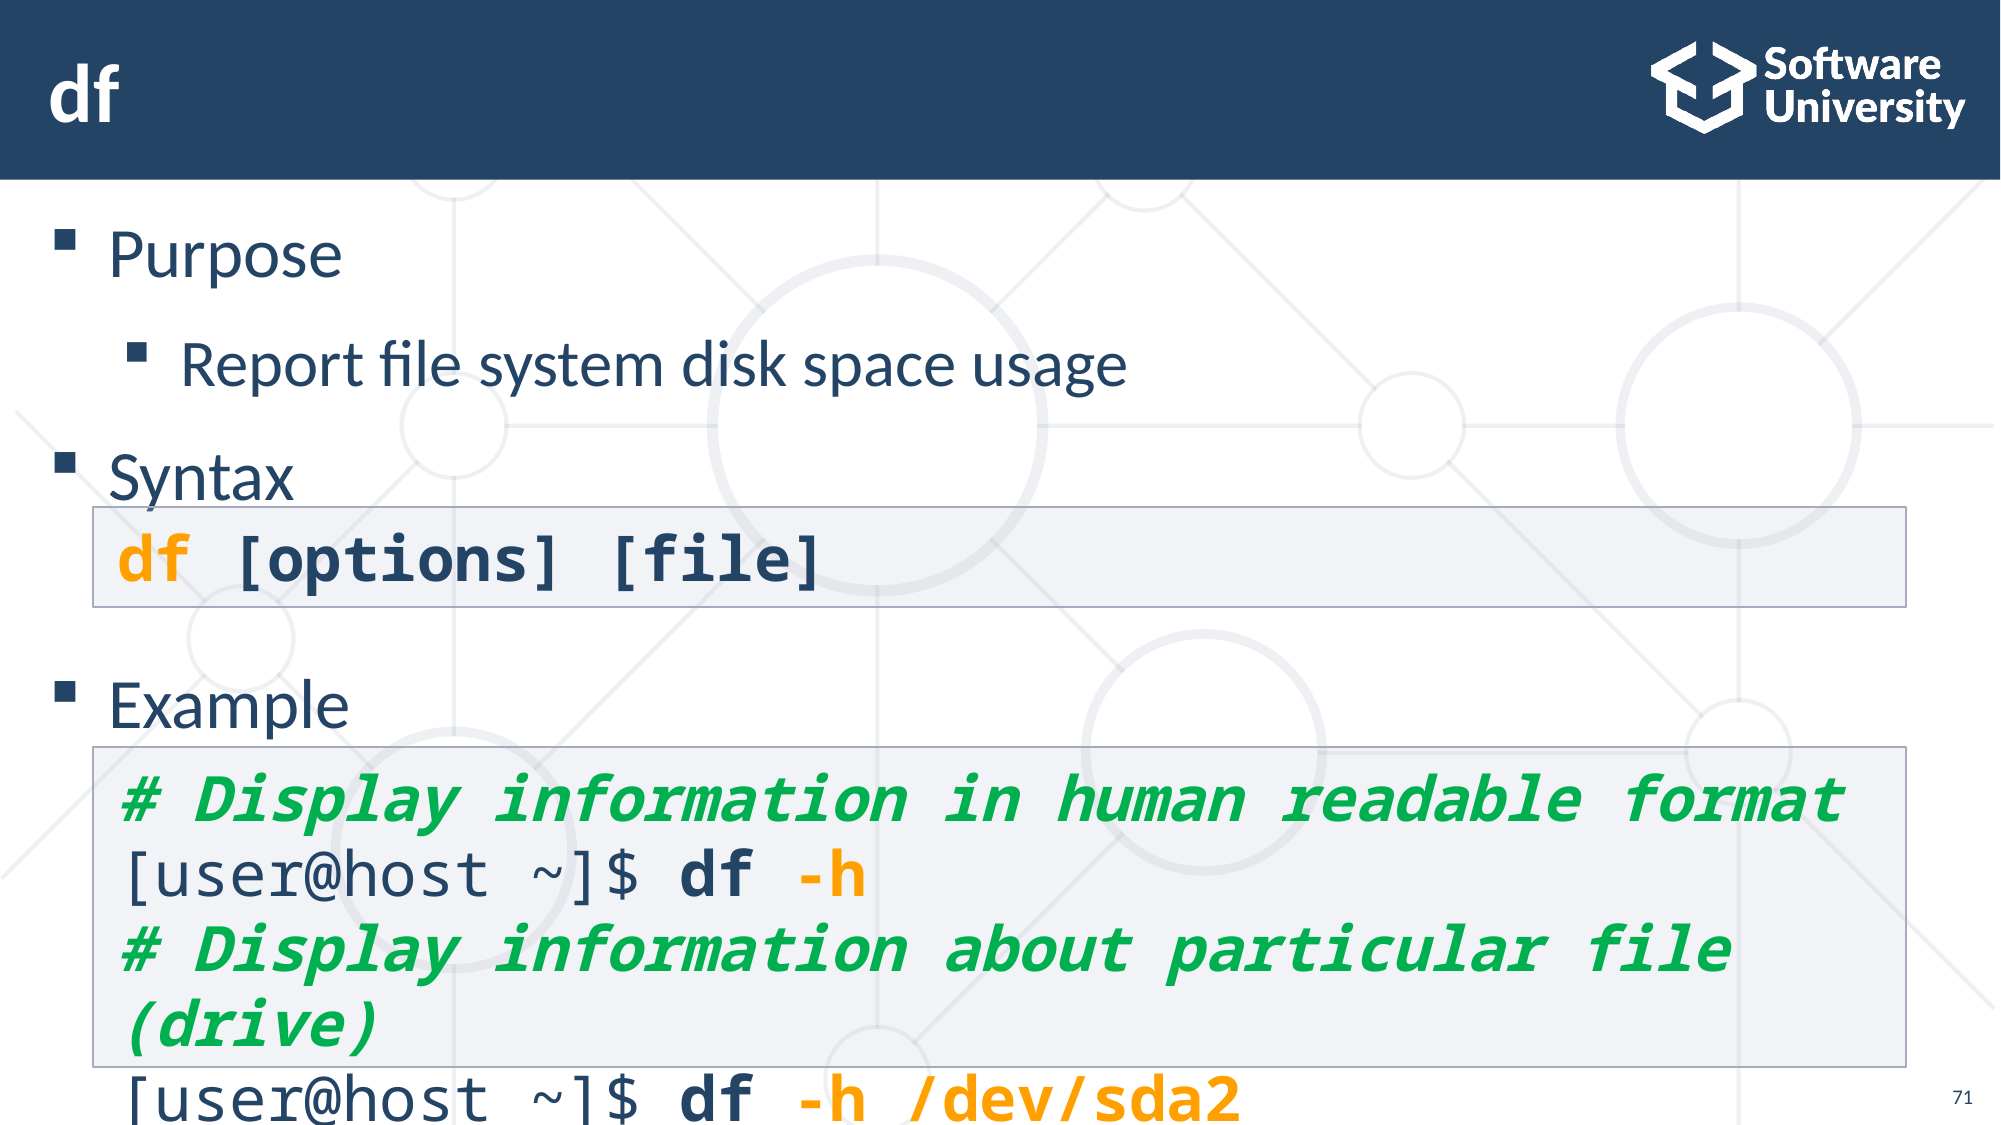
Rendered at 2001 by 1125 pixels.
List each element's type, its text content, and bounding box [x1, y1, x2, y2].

text_box df [options] [file] [93, 506, 1906, 607]
title df [31, 16, 1625, 162]
list Purpose Report file system disk space usage Syntax Example [31, 196, 1970, 1104]
slide_number 71 [1927, 1067, 1989, 1117]
picture [1651, 41, 1966, 134]
text_box # Display information in human readable format [user@host ~]$ df -h # Display information about particular file (drive) [user@host ~]$ df -h /dev/sda2 [93, 746, 1906, 1068]
